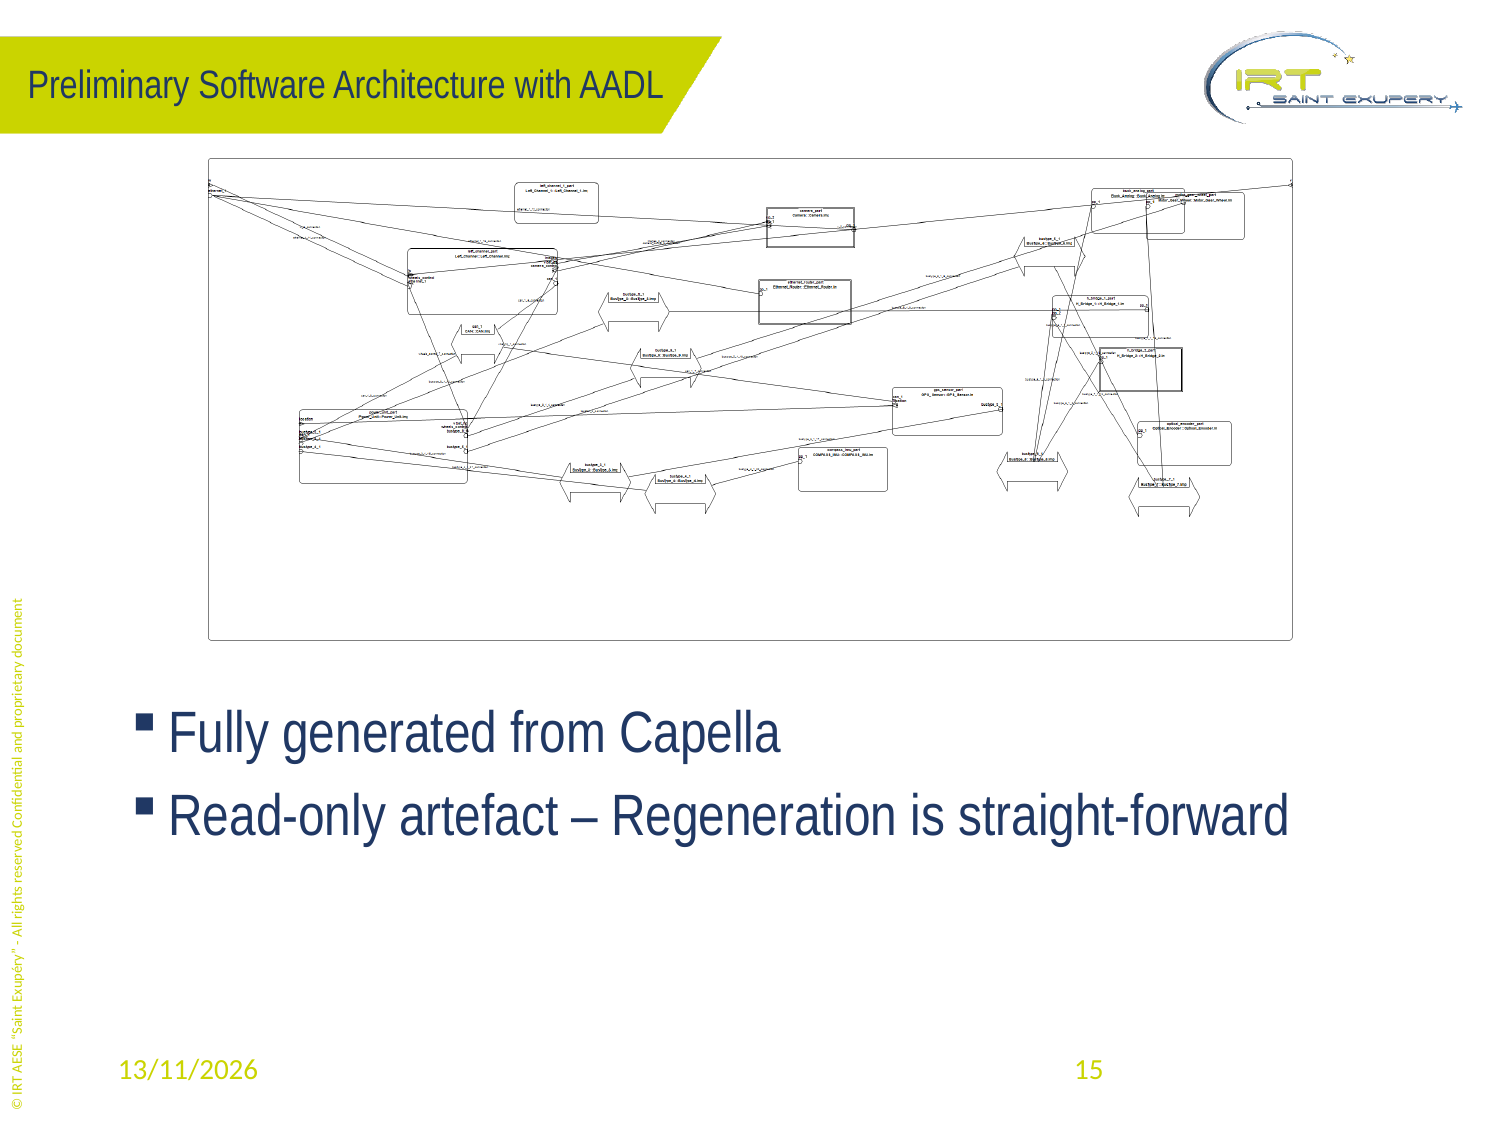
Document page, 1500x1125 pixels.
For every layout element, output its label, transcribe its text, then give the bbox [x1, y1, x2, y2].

picture [1198, 10, 1467, 145]
title Preliminary Software Architecture with AADL [12, 36, 706, 134]
list Fully generated from Capella Read-only artefact – Regeneration is straight-forward [116, 694, 1384, 959]
picture [0, 2, 1293, 641]
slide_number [103, 1042, 441, 1103]
slide_number 15 [1059, 1042, 1397, 1103]
footer © IRT AESE “Saint Exupéry” - All rights reserved Confidential and proprietary document [0, 529, 60, 1125]
